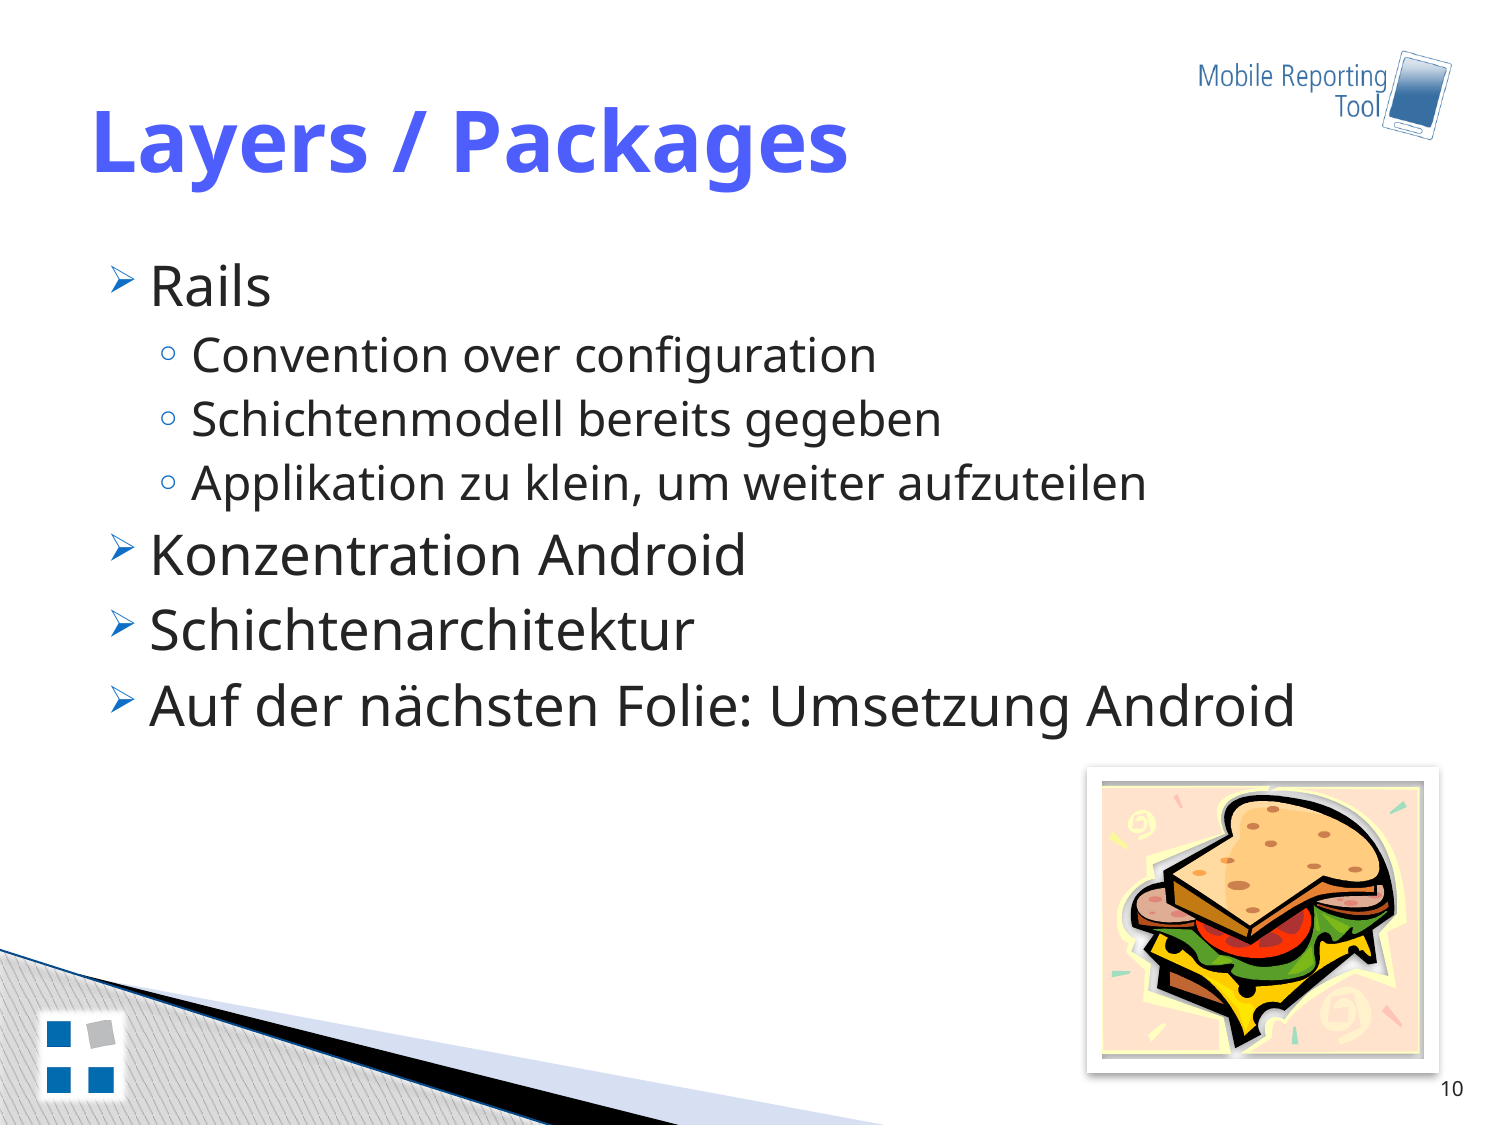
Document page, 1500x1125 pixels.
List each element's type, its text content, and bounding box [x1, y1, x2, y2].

picture [1187, 42, 1459, 149]
picture [1101, 781, 1425, 1059]
picture [47, 1020, 117, 1093]
title Layers / Packages [75, 45, 1425, 233]
list Rails Convention over configuration Schichtenmodell bereits gegeben Applikation zu klein, um weiter aufzuteilen Konzentration Android Schichtenarchitektur Auf der nächsten Folie: Umsetzung Android [75, 243, 1425, 986]
slide_number 10 [1418, 1051, 1479, 1112]
